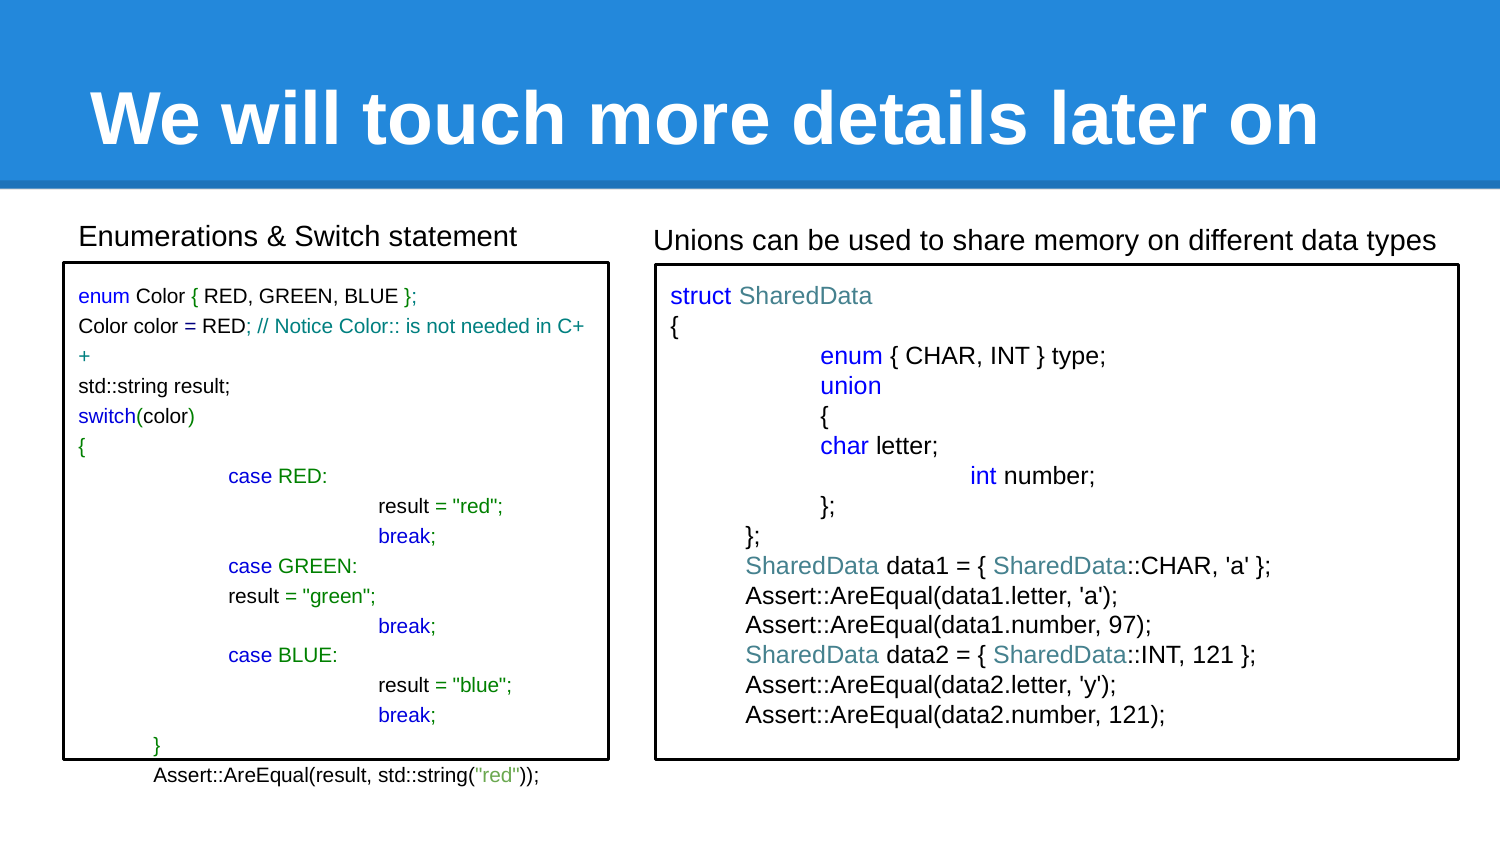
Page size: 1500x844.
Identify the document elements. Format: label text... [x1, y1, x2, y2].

text_box Enumerations & Switch statement [63, 202, 562, 260]
text_box Unions can be used to share memory on different data types [638, 206, 1477, 263]
text_box struct SharedData { enum { CHAR, INT } type; union { char letter; int number; }; }; SharedData data1 = { SharedData::CHAR, 'a' }; Assert::AreEqual(data1.letter, 'a'); Assert::AreEqual(data1.number, 97); SharedData data2 = { SharedData::INT, 121 }; Assert::AreEqual(data2.letter, 'y'); Assert::AreEqual(data2.number, 121); [655, 264, 1459, 760]
title We will touch more details later on [75, 33, 1425, 175]
text_box enum Color { RED, GREEN, BLUE }; Color color = RED; // Notice Color:: is not needed in C++ std::string result; switch(color) { case RED: result = "red"; break; case GREEN: result = "green"; break; case BLUE: result = "blue"; break; } Assert::AreEqual(result, std::string("red")); [63, 262, 609, 760]
